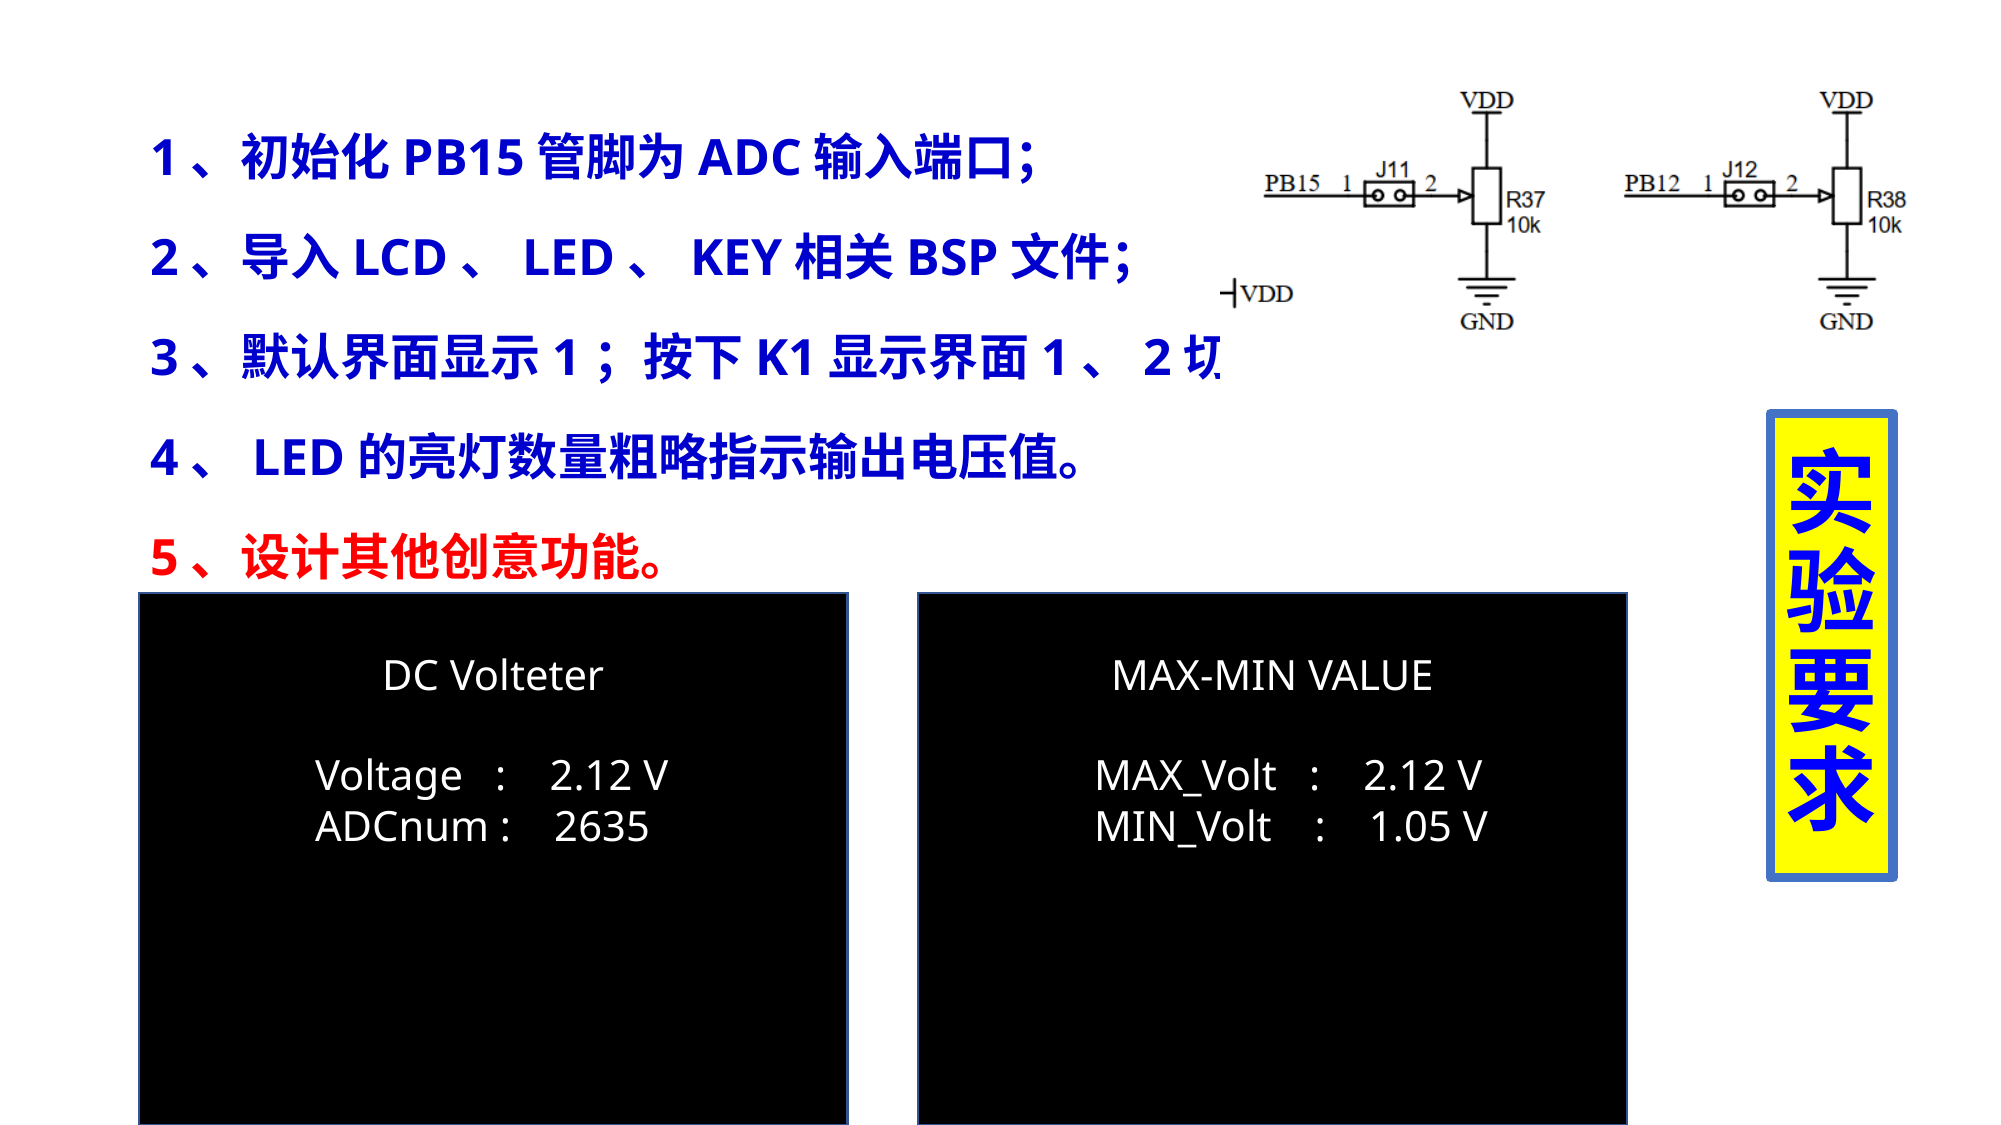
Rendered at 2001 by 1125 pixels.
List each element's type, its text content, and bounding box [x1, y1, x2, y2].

text_box MAX-MIN VALUE MAX_Volt : 2.12 V MIN_Volt : 1.05 V [917, 592, 1628, 1125]
text_box 实验要求 [1770, 414, 1894, 878]
text_box 1、初始化PB15管脚为ADC输入端口； 2、导入LCD、LED、KEY相关BSP文件； 3、默认界面显示1；按下K1显示界面1、2切换； 4、LED的亮灯数量粗略指示输出电压值。 5、设计其他创意功能。 [138, 89, 1489, 605]
text_box DC Volteter Voltage : 2.12 V ADCnum : 2635 [138, 592, 849, 1125]
picture [1220, 58, 1987, 414]
